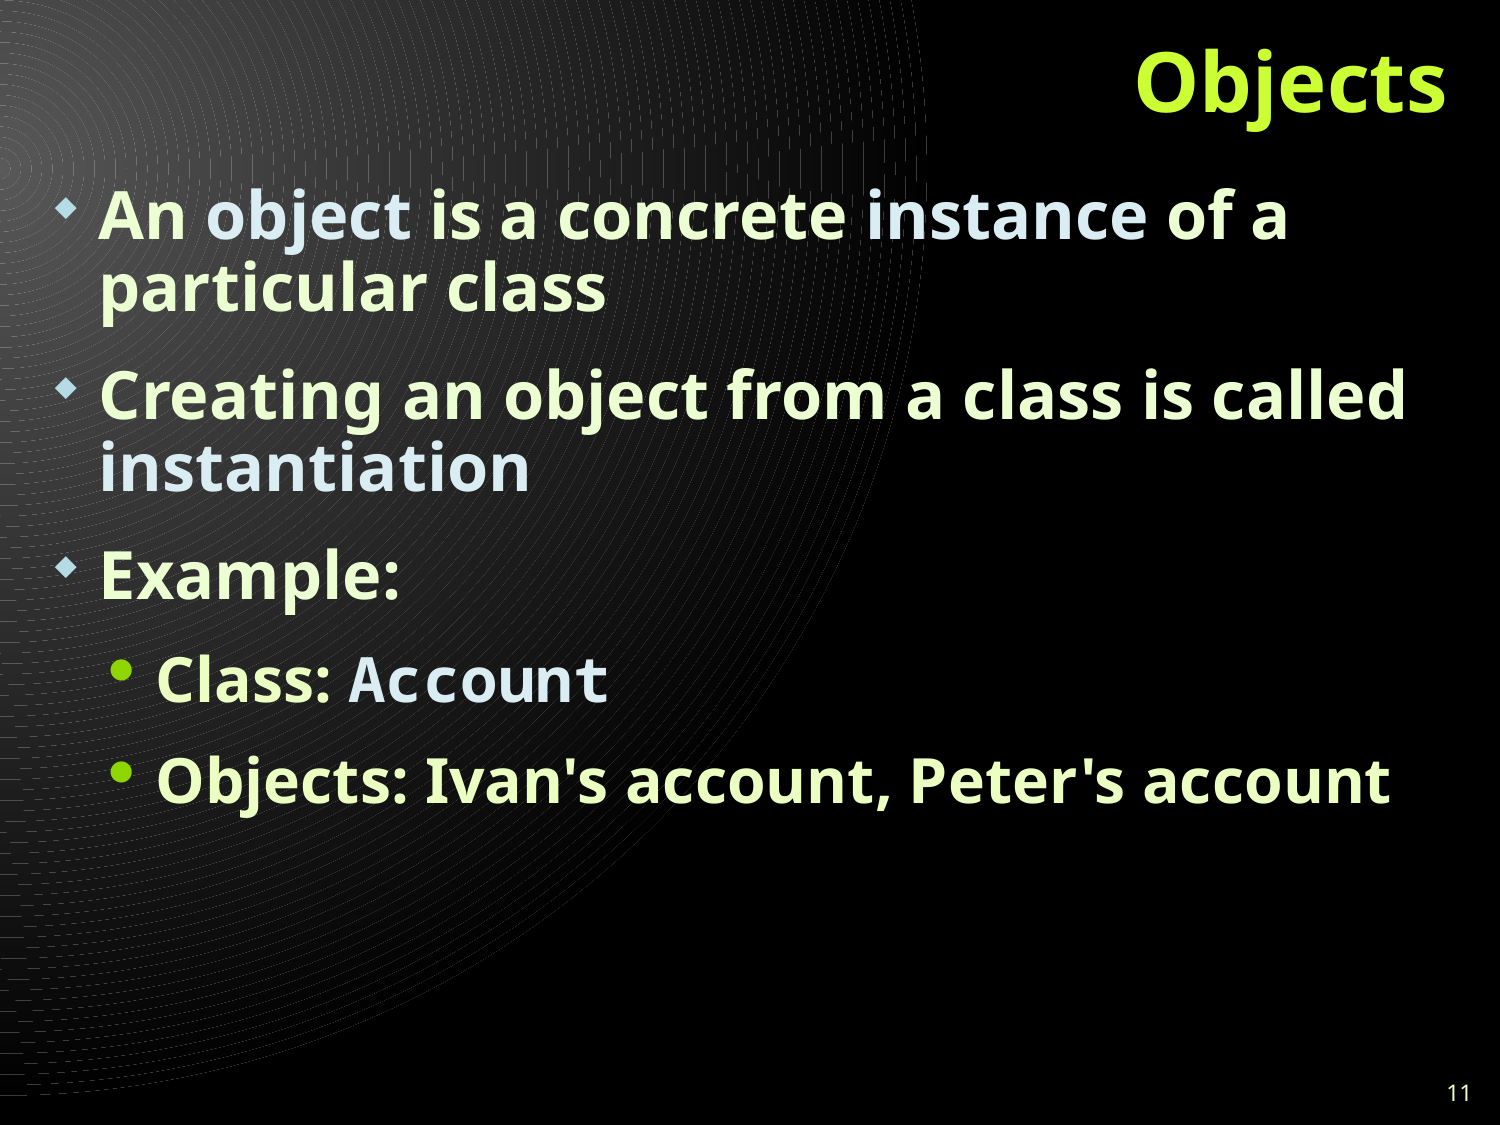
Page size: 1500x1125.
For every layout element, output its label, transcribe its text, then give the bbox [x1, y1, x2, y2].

list An object is a concrete instance of a particular class Creating an object from a class is called instantiation Example: Class: Account Objects: Ivan's account, Peter's account [37, 174, 1463, 1071]
slide_number 11 [1412, 1074, 1488, 1113]
title Objects [300, 12, 1463, 163]
